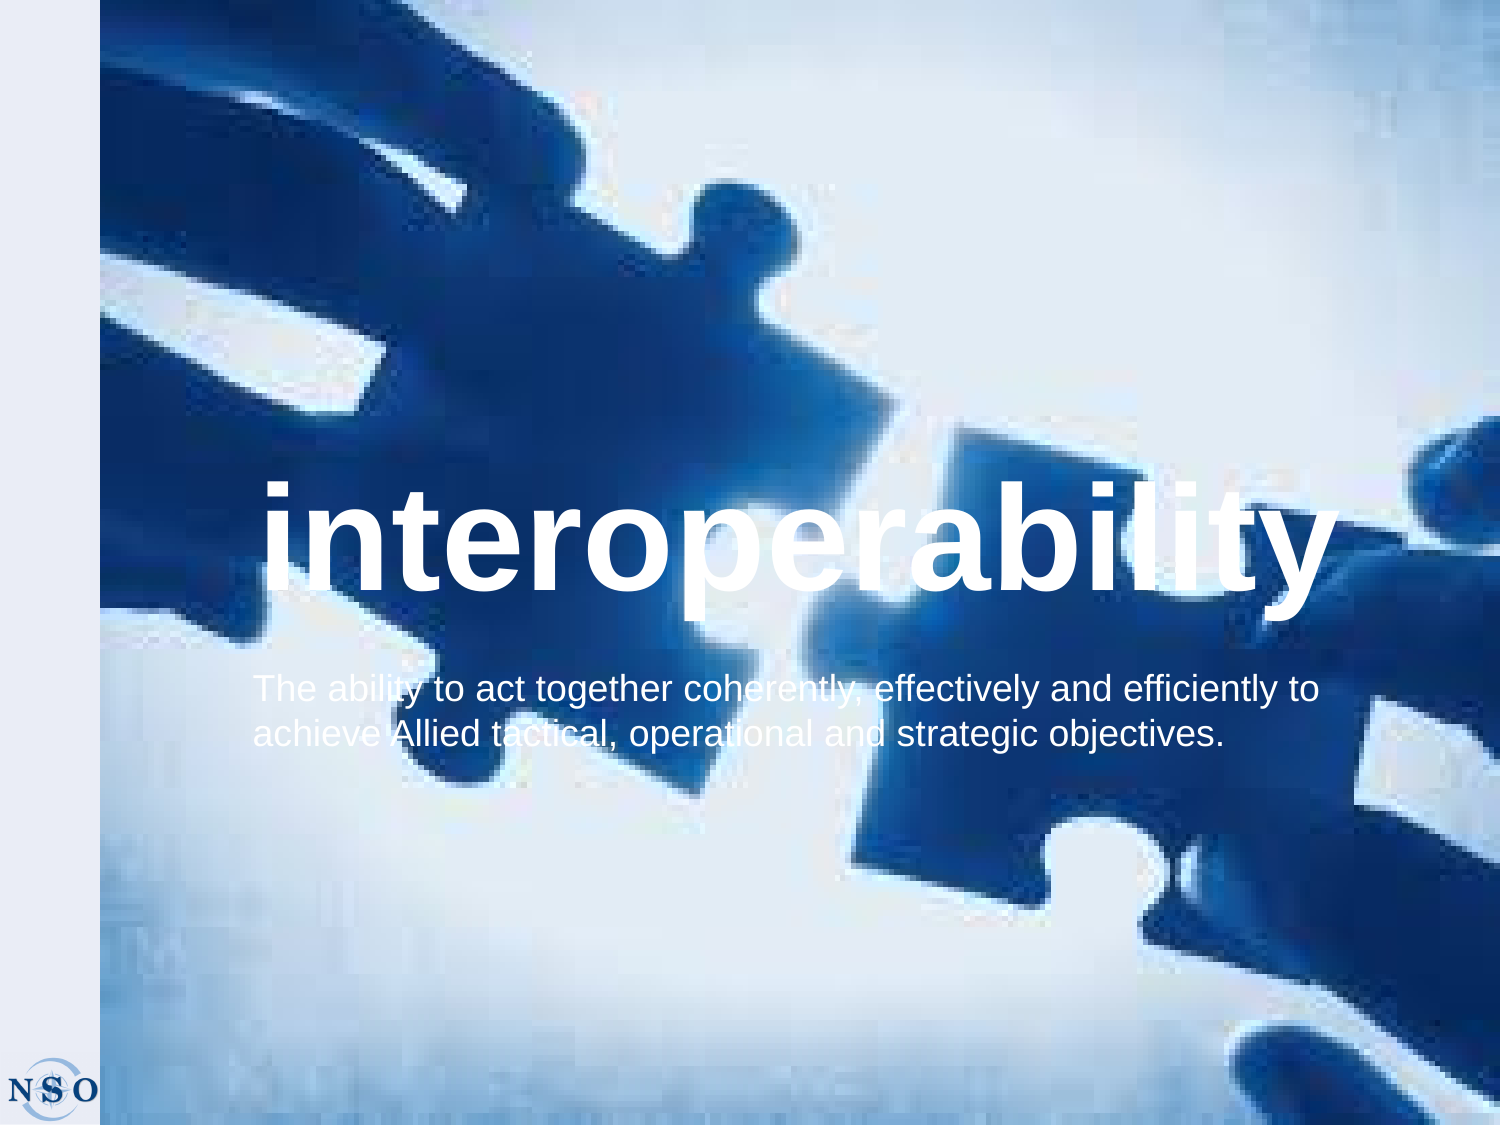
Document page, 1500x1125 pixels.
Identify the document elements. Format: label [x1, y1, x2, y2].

list [100, 0, 1500, 1125]
picture [1, 1052, 100, 1124]
